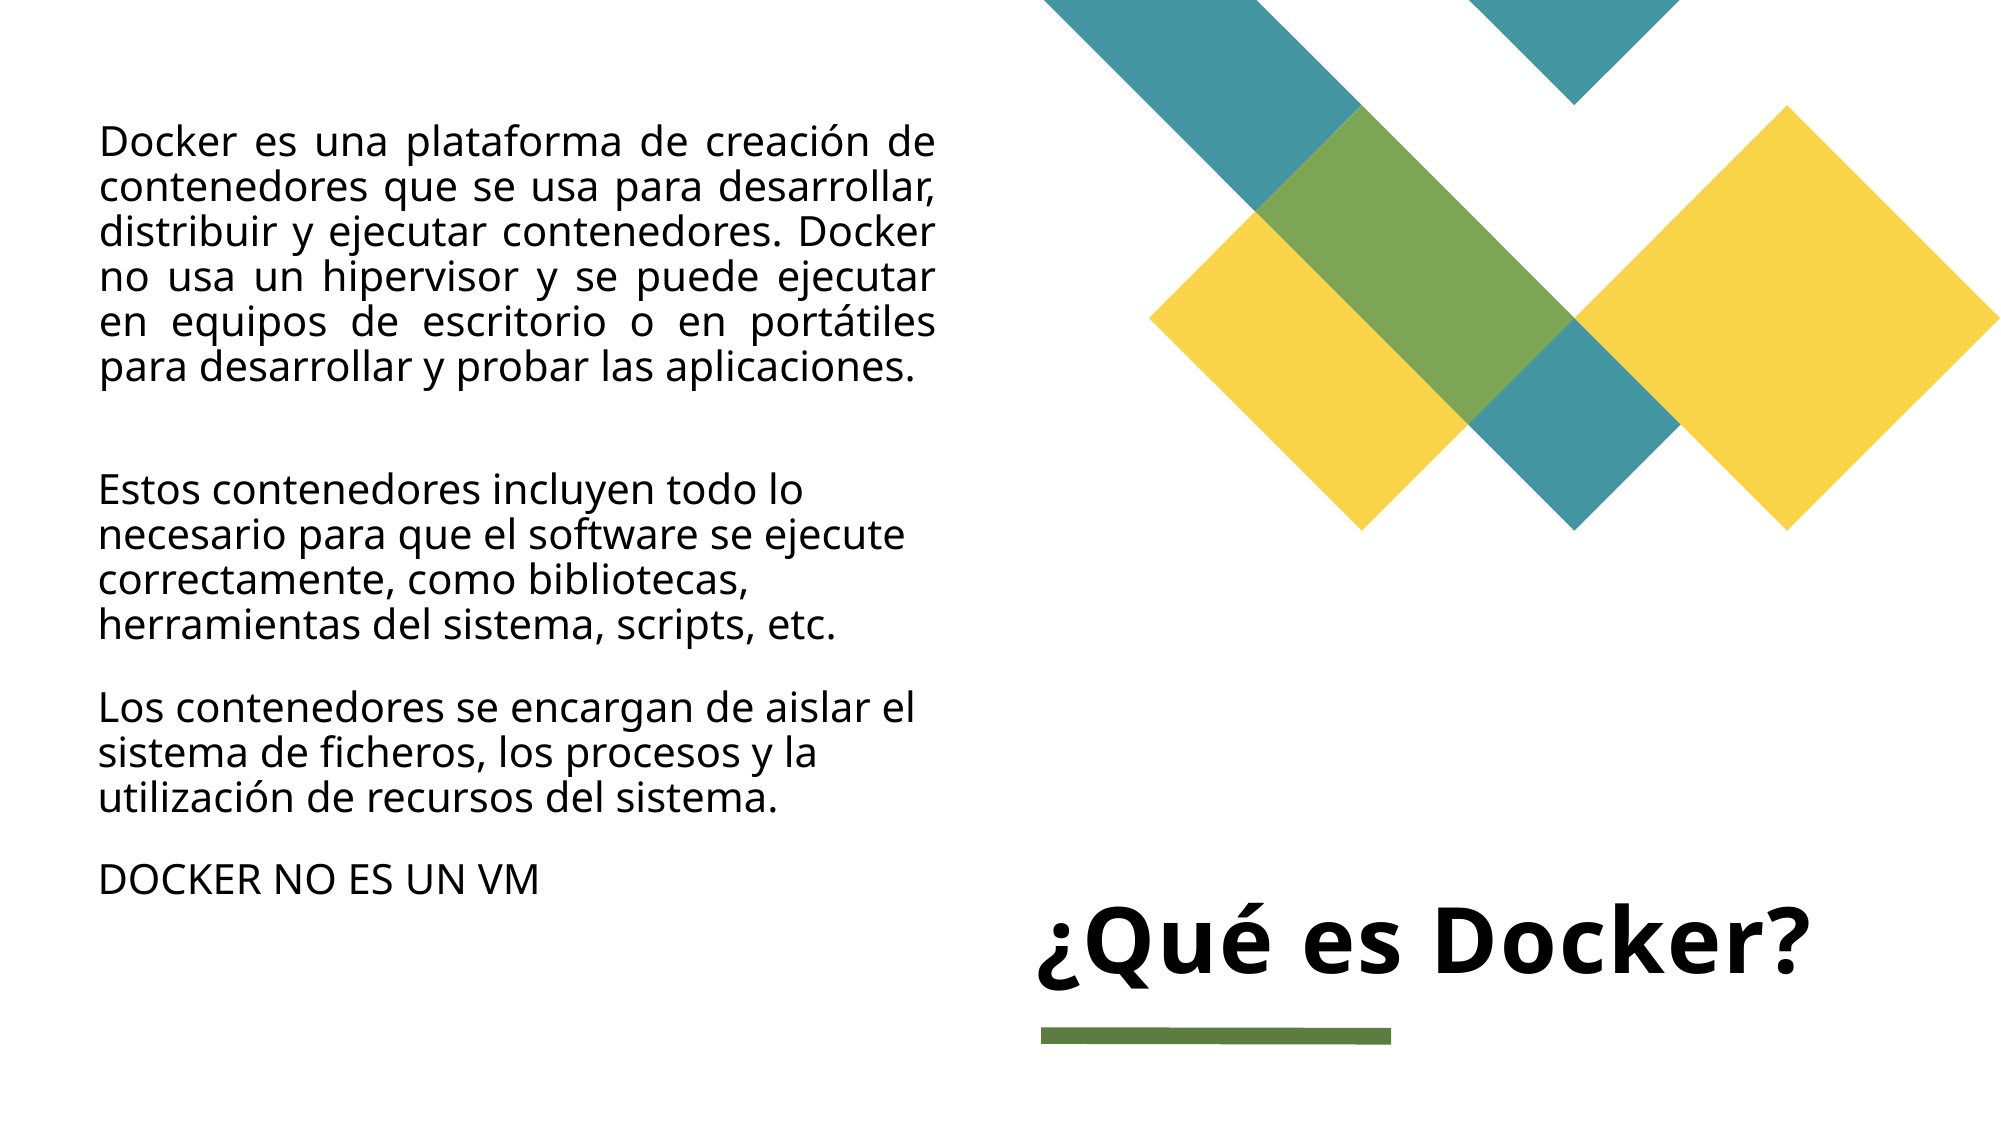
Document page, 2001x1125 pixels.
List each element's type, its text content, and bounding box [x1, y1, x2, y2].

title ¿Qué es Docker? [1036, 574, 1847, 992]
list Docker es una plataforma de creación de contenedores que se usa para desarrollar, distribuir y ejecutar contenedores. Docker no usa un hipervisor y se puede ejecutar en equipos de escritorio o en portátiles para desarrollar y probar las aplicaciones. [99, 75, 952, 454]
list Estos contenedores incluyen todo lo necesario para que el software se ejecute correctamente, como bibliotecas, herramientas del sistema, scripts, etc. Los contenedores se encargan de aislar el sistema de ficheros, los procesos y la utilización de recursos del sistema. DOCKER NO ES UN VM [97, 461, 951, 1006]
